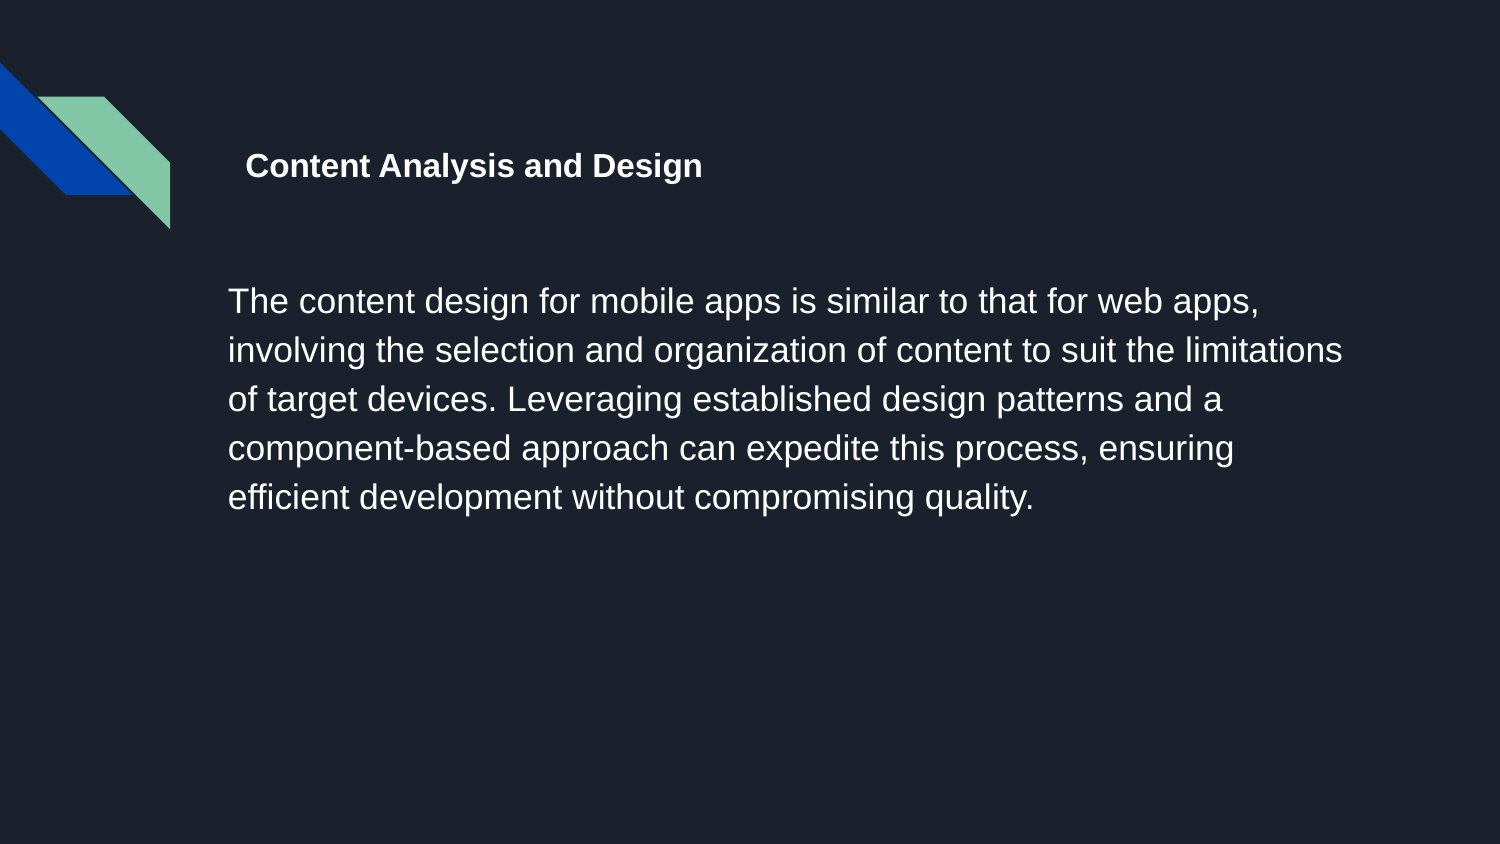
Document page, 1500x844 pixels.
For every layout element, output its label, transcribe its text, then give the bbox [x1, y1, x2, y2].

title Content Analysis and Design [230, 123, 750, 216]
list The content design for mobile apps is similar to that for web apps, involving the selection and organization of content to suit the limitations of target devices. Leveraging established design patterns and a component-based approach can expedite this process, ensuring efficient development without compromising quality. [212, 257, 1368, 577]
